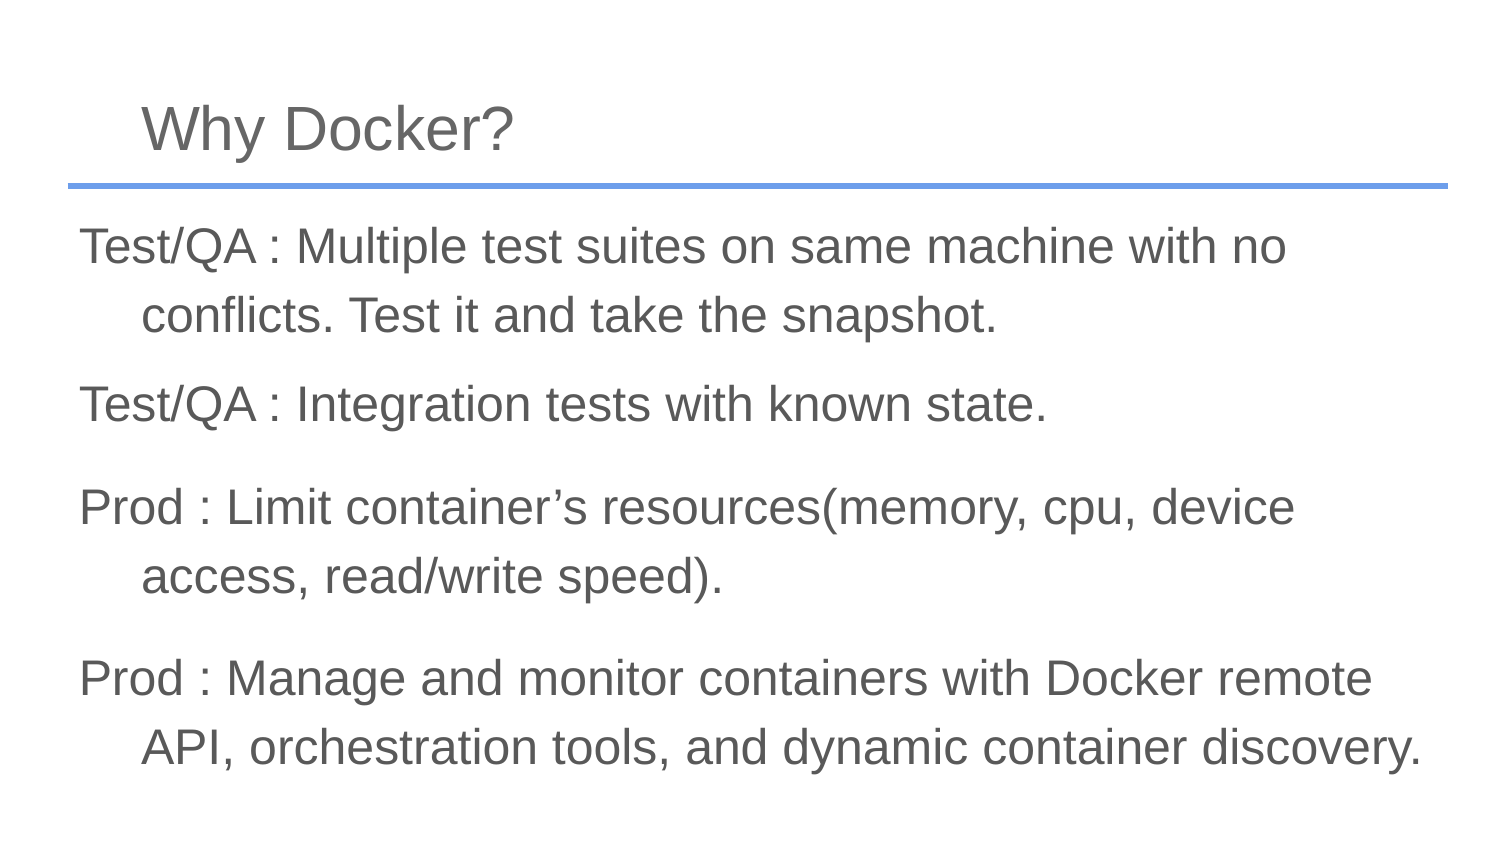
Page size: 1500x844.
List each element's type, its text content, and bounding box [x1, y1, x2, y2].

list Test/QA : Multiple test suites on same machine with no conflicts. Test it and take the snapshot. Test/QA : Integration tests with known state. Prod : Limit container’s resources(memory, cpu, device access, read/write speed). Prod : Manage and monitor containers with Docker remote API, orchestration tools, and dynamic container discovery. [51, 189, 1449, 750]
title Why Docker? [51, 72, 1449, 167]
